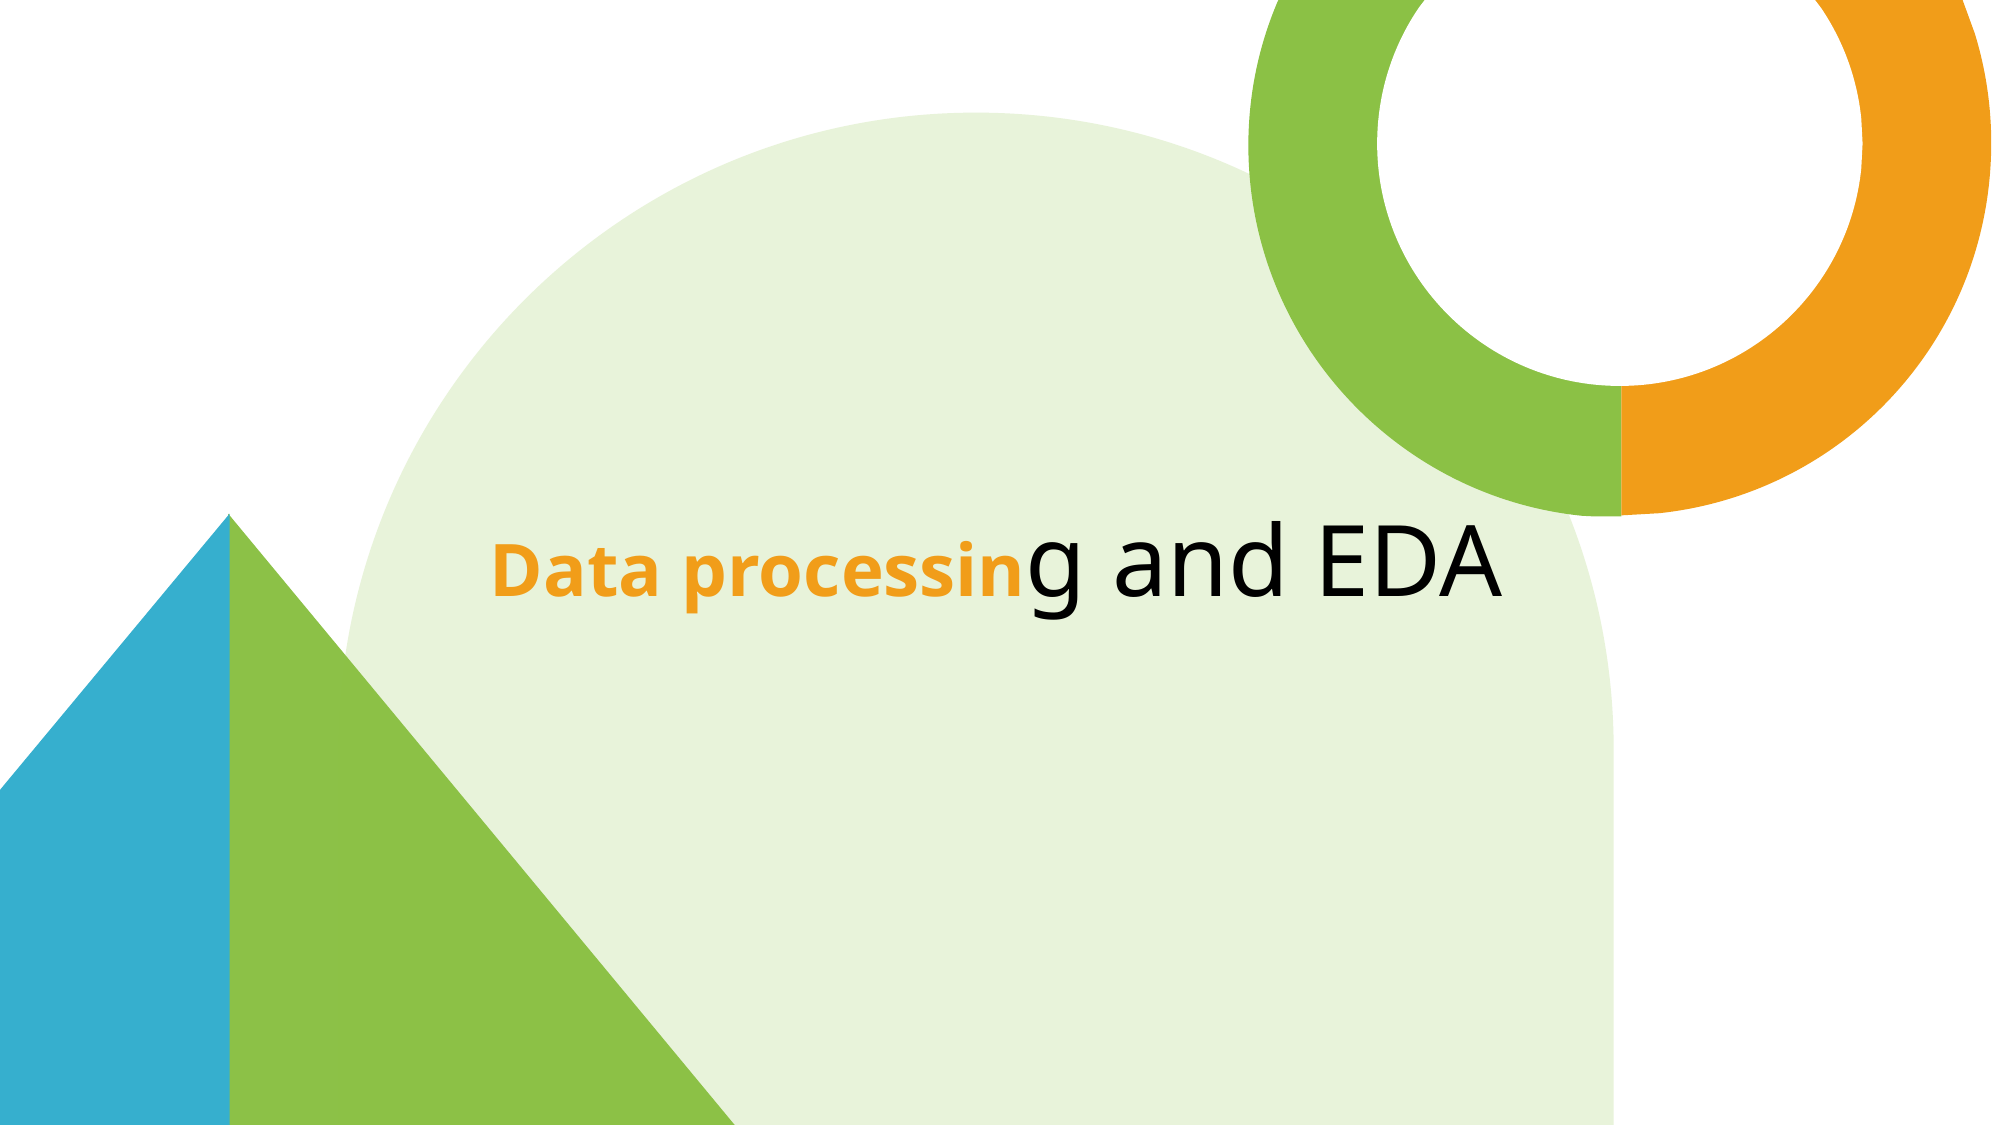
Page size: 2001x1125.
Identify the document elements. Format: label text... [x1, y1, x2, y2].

title Data processing and EDA [474, 499, 1525, 626]
